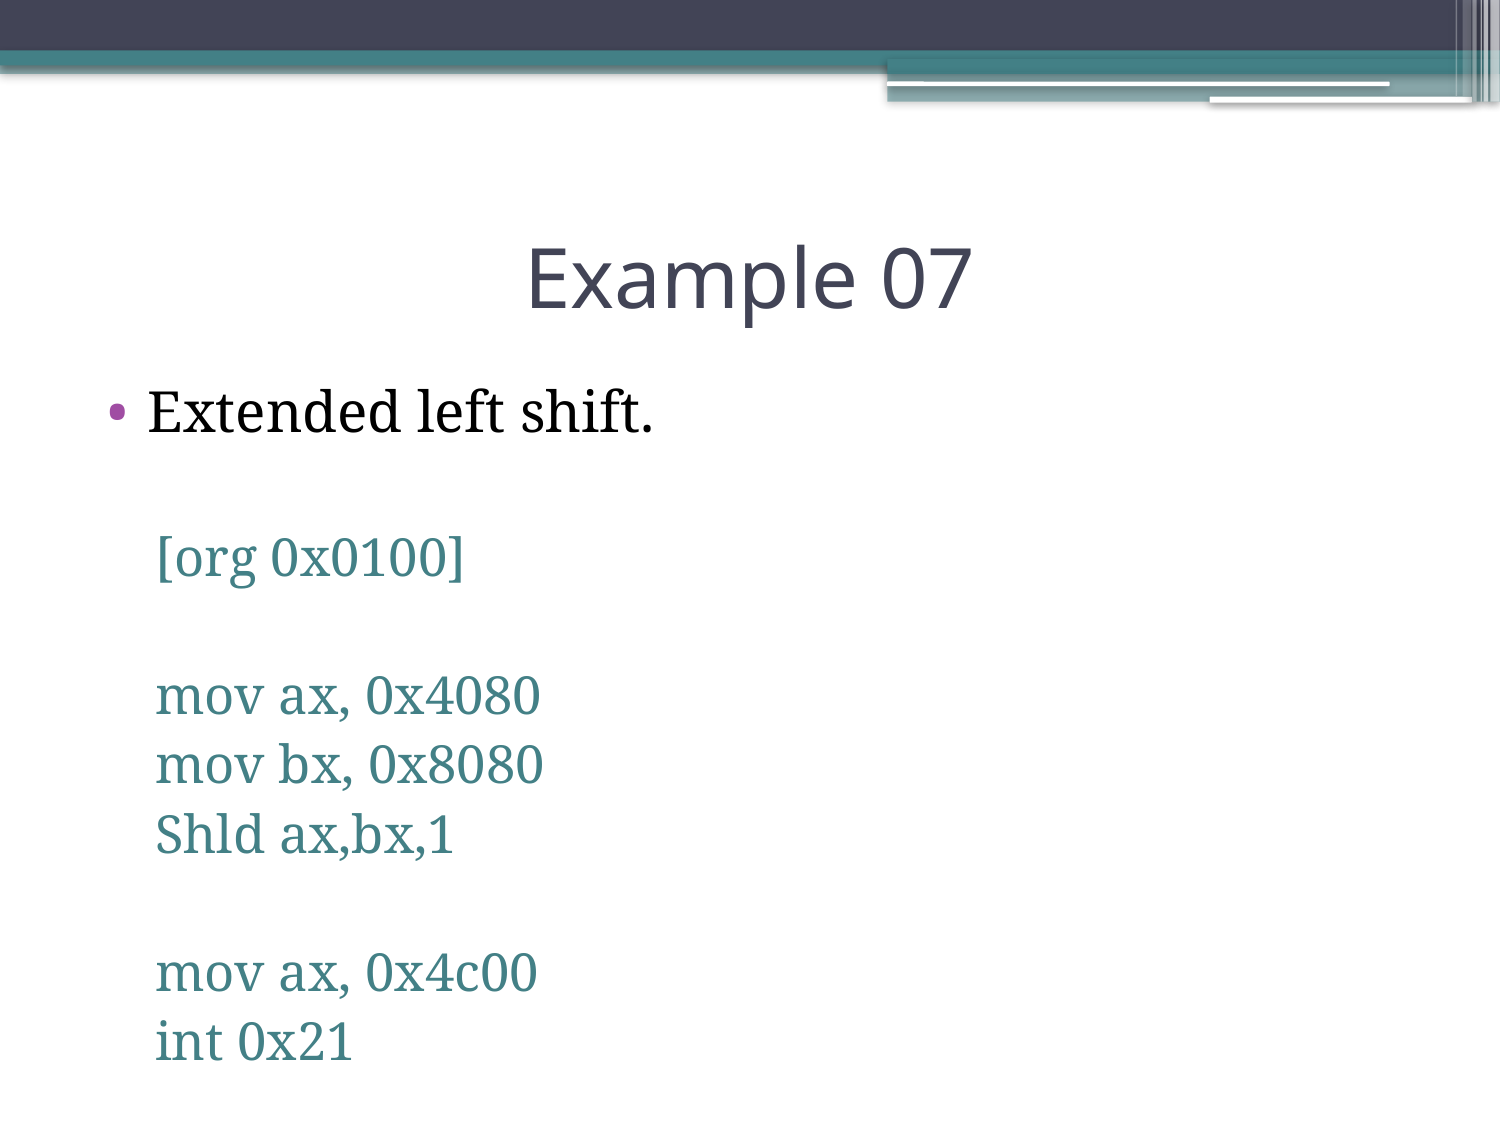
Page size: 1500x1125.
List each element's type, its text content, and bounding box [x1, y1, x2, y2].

list Extended left shift. [org 0x0100] mov ax, 0x4080 mov bx, 0x8080 Shld ax,bx,1 mov ax, 0x4c00 int 0x21 [75, 368, 1425, 1079]
title Example 07 [75, 187, 1425, 363]
